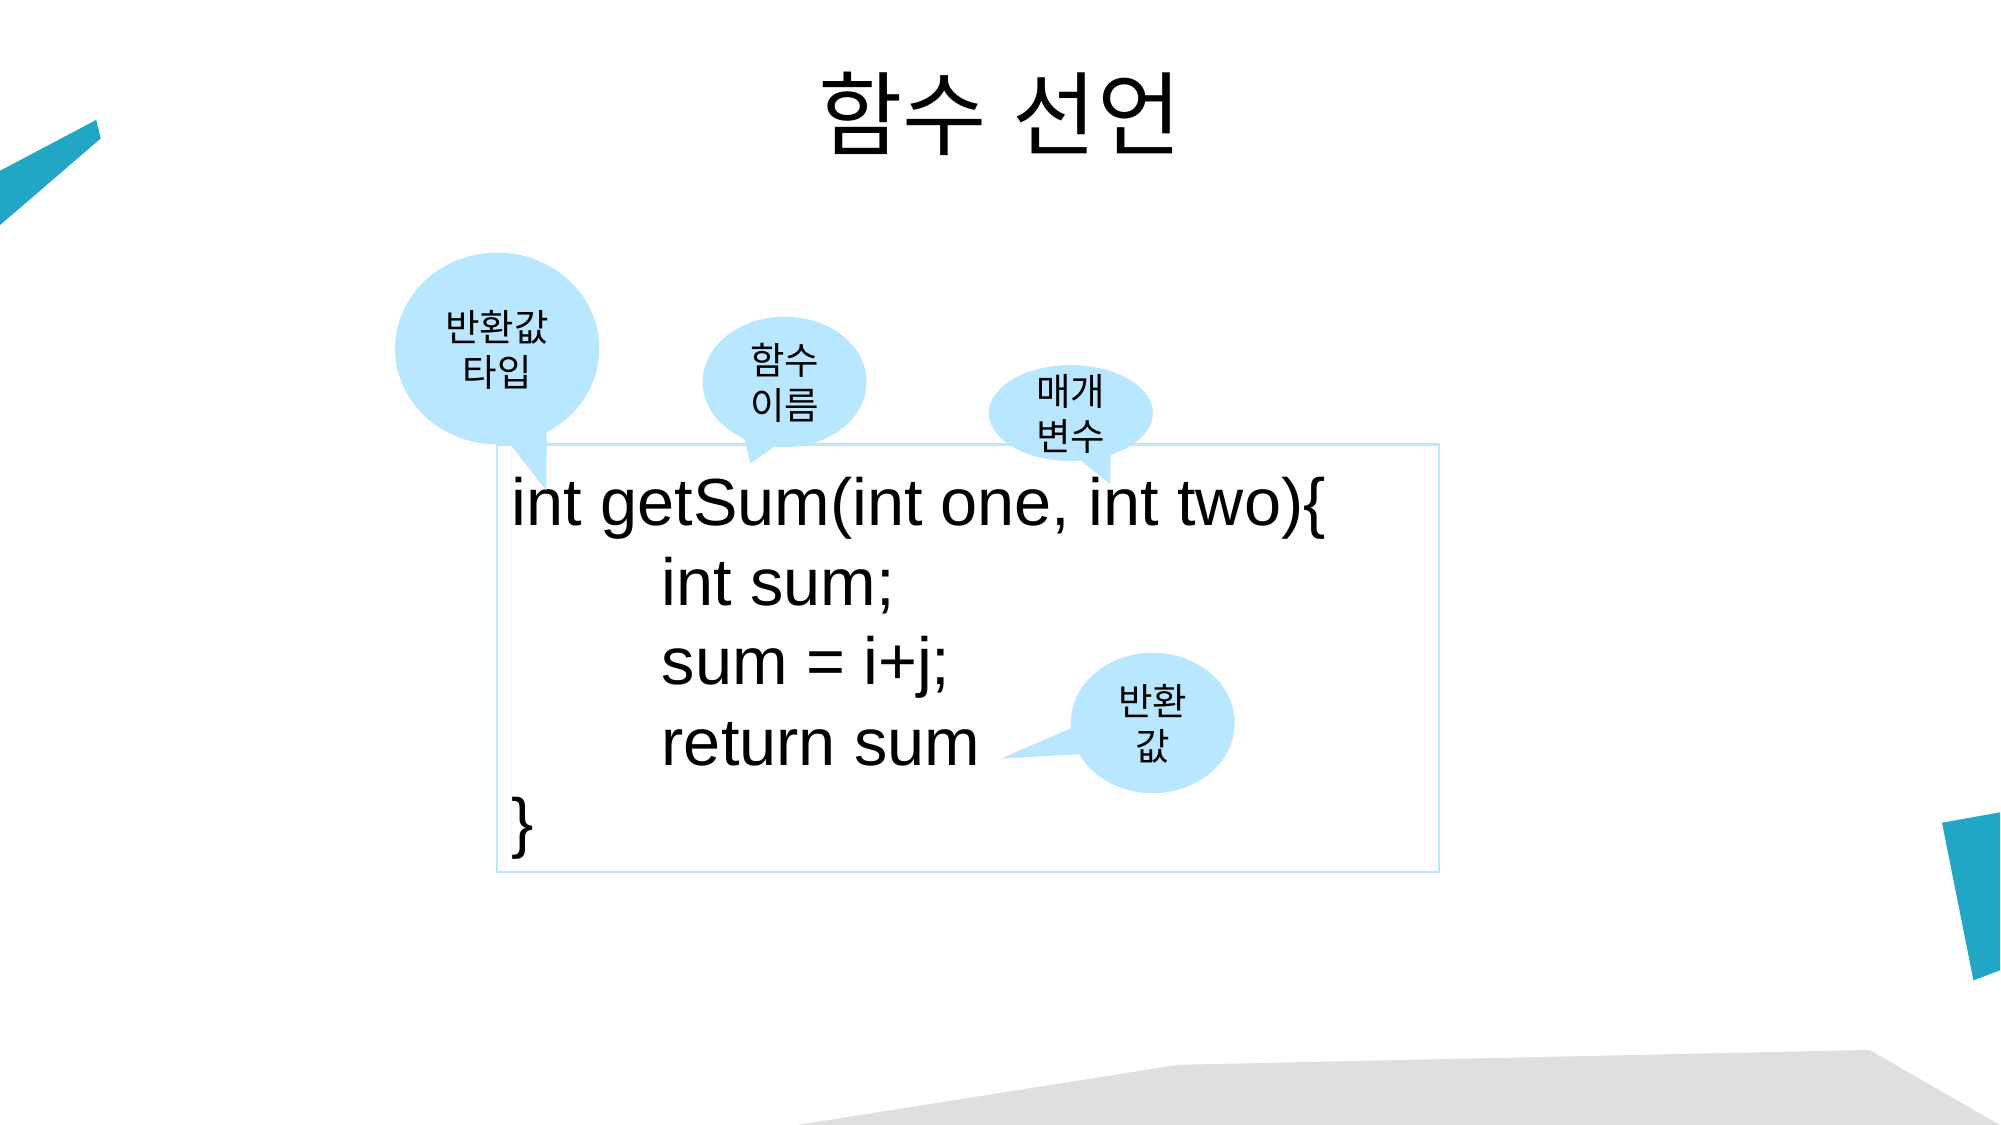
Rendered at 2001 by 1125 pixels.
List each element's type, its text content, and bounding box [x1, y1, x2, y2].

title 함수 선언 [350, 18, 1650, 206]
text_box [394, 252, 1440, 873]
